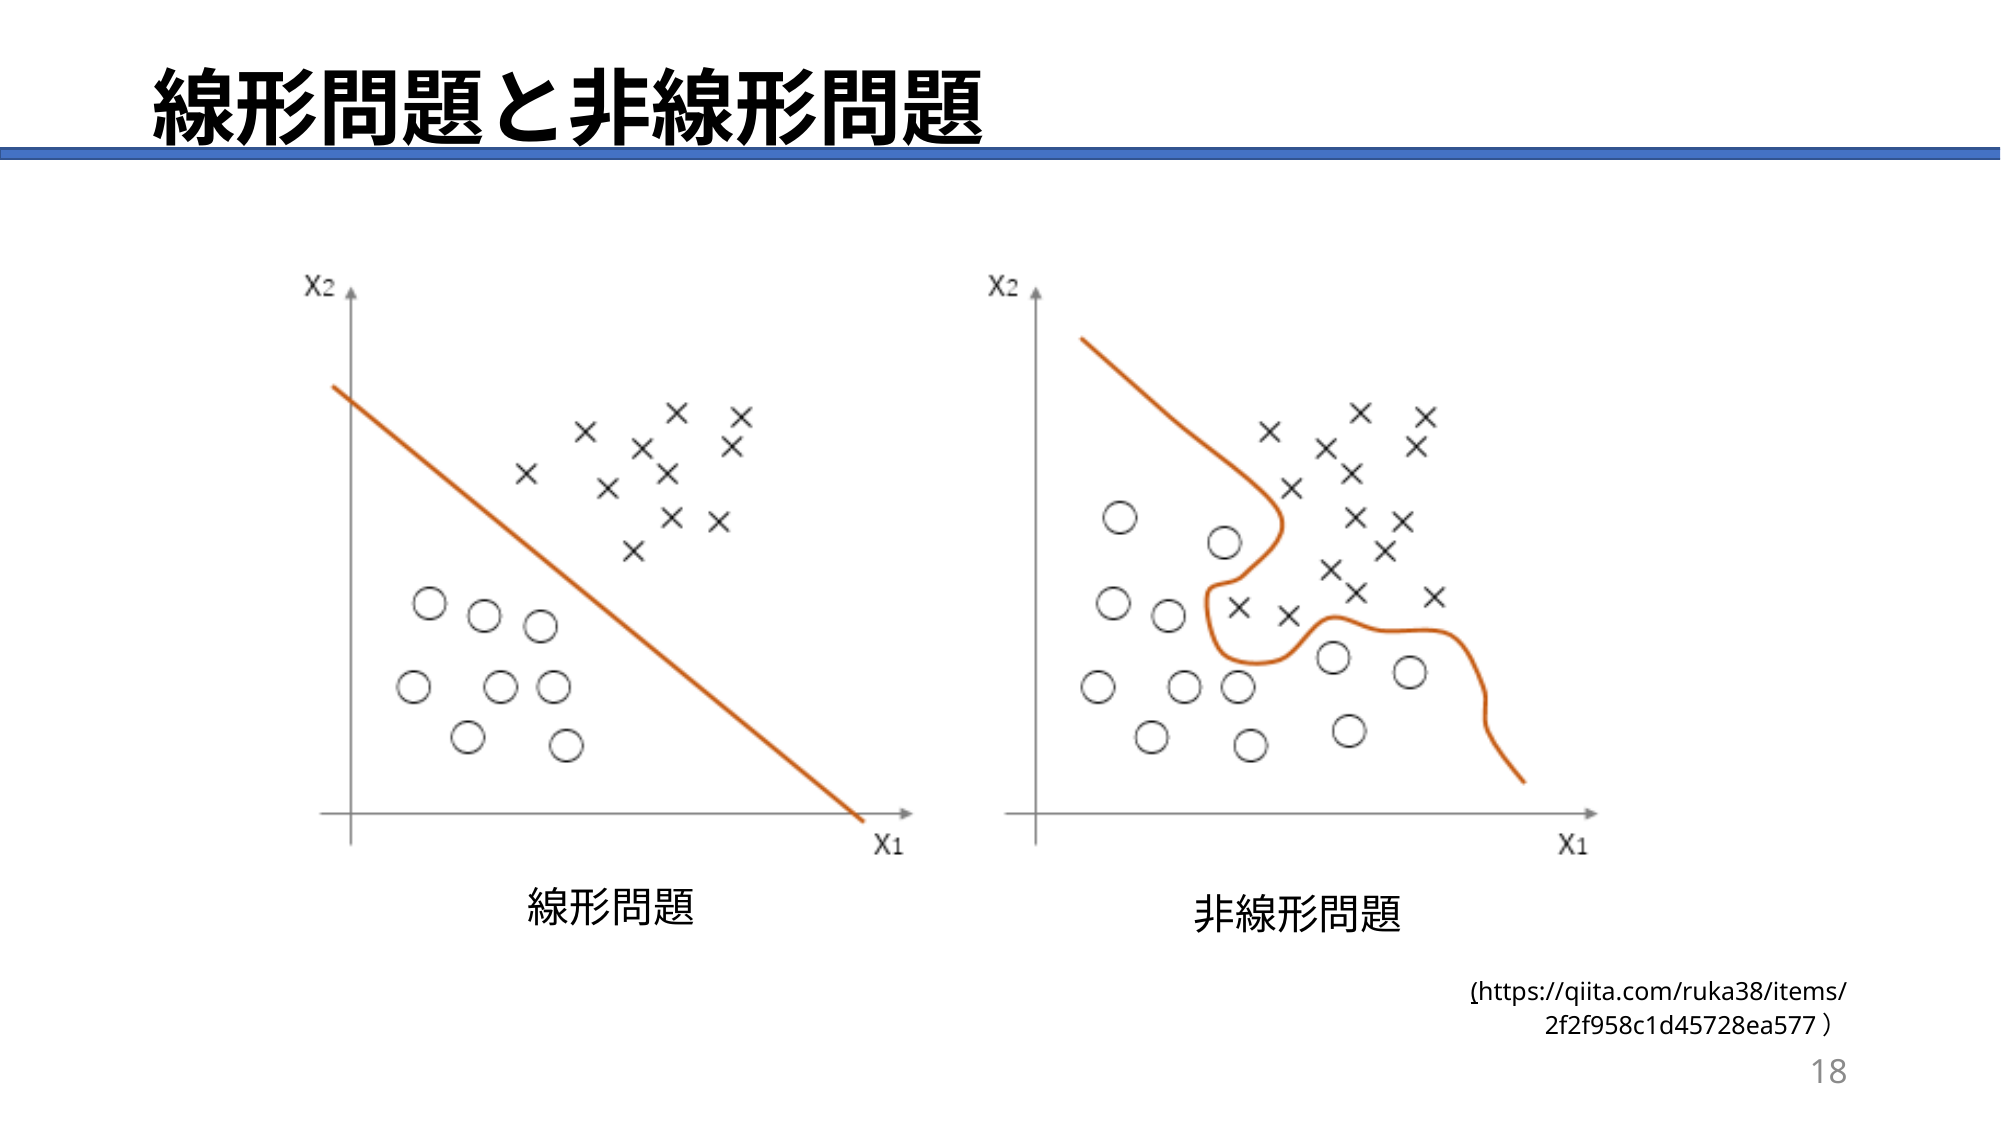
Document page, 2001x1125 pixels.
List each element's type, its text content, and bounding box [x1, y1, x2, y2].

slide_number 18 [1412, 1047, 1863, 1103]
text_box 非線形問題 [1178, 880, 1431, 946]
title 線形問題と非線形問題 [137, 37, 1863, 186]
text_box 線形問題 [513, 878, 745, 939]
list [276, 240, 1637, 878]
text_box (https://qiita.com/ruka38/items/2f2f958c1d45728ea577） [1226, 968, 1863, 1047]
